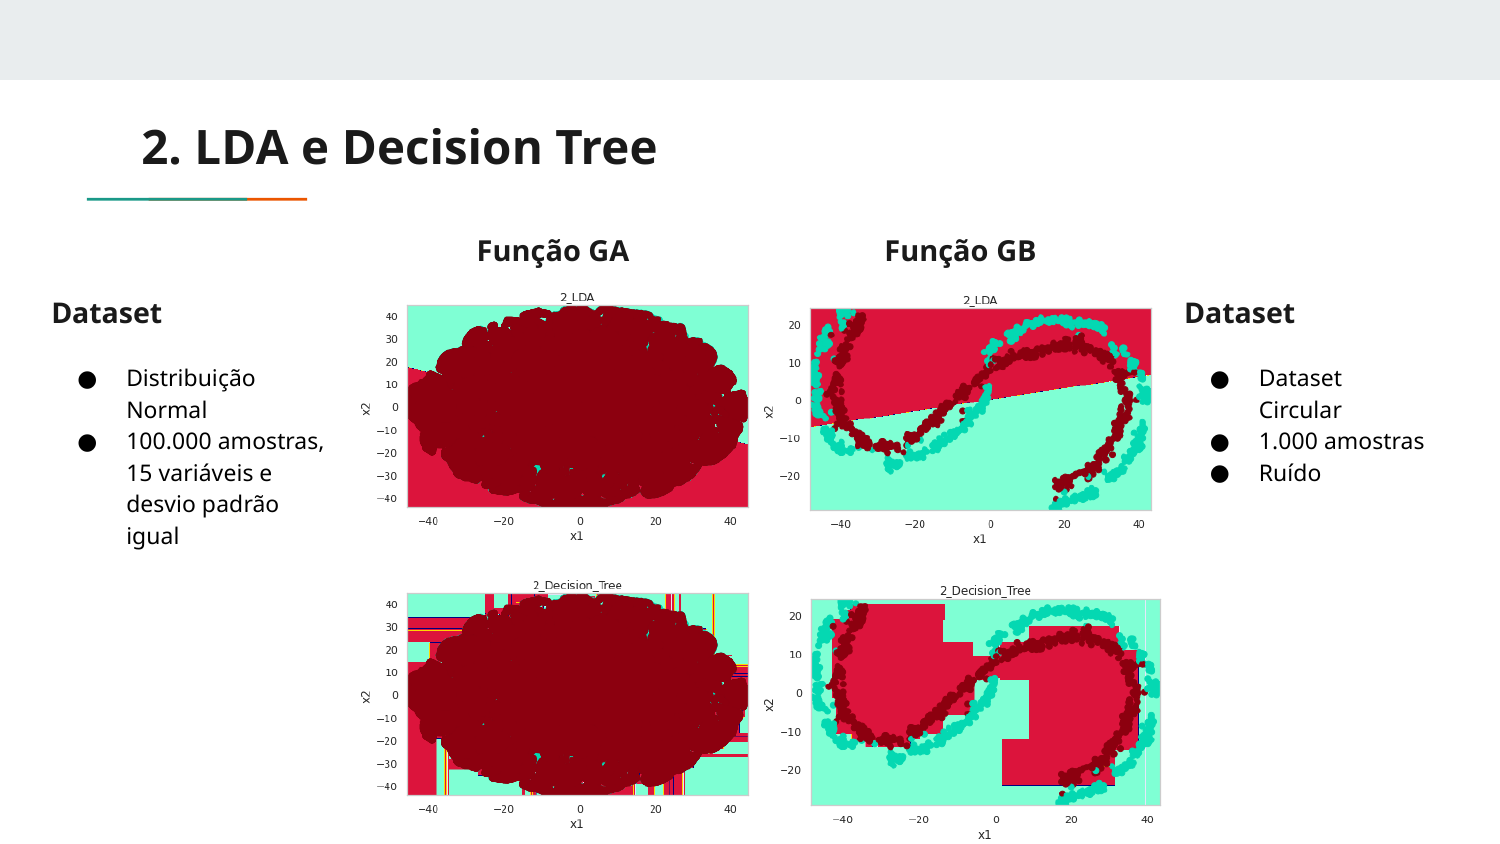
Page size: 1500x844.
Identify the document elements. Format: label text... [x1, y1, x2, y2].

text_box Dataset Circular 1.000 amostras Ruído [1169, 345, 1447, 501]
picture [756, 287, 1156, 551]
picture [353, 284, 753, 549]
title Função GB [756, 217, 1165, 283]
title Função GA [349, 217, 756, 283]
picture [756, 576, 1165, 844]
text_box Distribuição Normal 100.000 amostras, 15 variáveis e desvio padrão igual [36, 344, 354, 564]
picture [353, 571, 753, 836]
title Dataset [36, 279, 314, 345]
title 2. LDA e Decision Tree [126, 101, 1388, 190]
title Dataset [1169, 279, 1447, 345]
